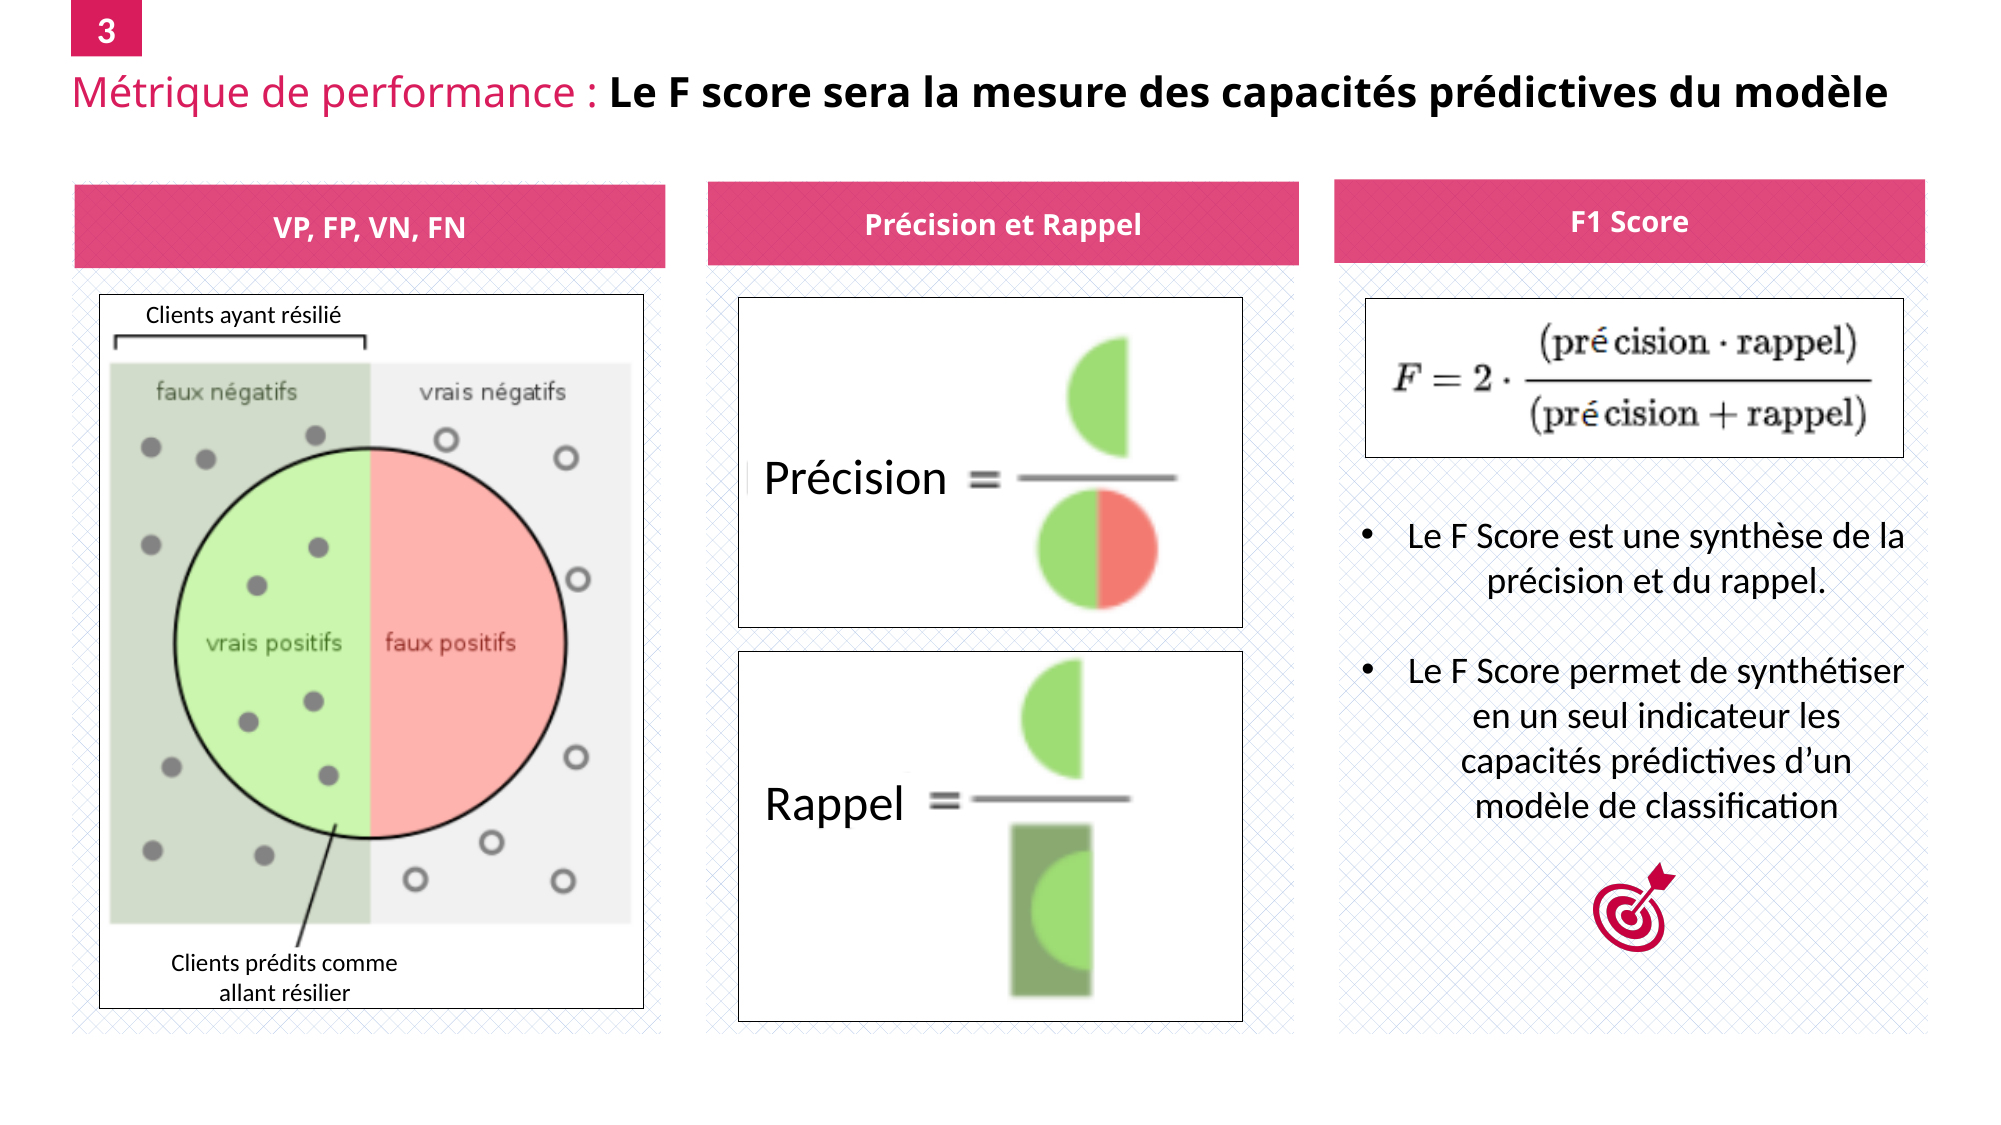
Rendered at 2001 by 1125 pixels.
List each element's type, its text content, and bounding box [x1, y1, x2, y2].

picture [737, 297, 1243, 628]
text_box F1 Score [1334, 179, 1926, 263]
picture [99, 294, 644, 1009]
text_box Précision et Rappel [708, 181, 1299, 266]
picture [737, 651, 1243, 1022]
text_box 3 [70, 0, 143, 57]
text_box [70, 179, 663, 1036]
picture [1365, 298, 1904, 458]
text_box VP, FP, VN, FN [74, 184, 666, 269]
text_box [703, 179, 1296, 1036]
text_box Métrique de performance : Le F score sera la mesure des capacités prédictives du modèle [71, 66, 1904, 117]
picture [1593, 862, 1676, 952]
text_box Le F Score est une synthèse de la précision et du rappel. Le F Score permet de synthétiser en un seul indicateur les capacités prédictives d’un modèle de classification [1337, 179, 1930, 1036]
